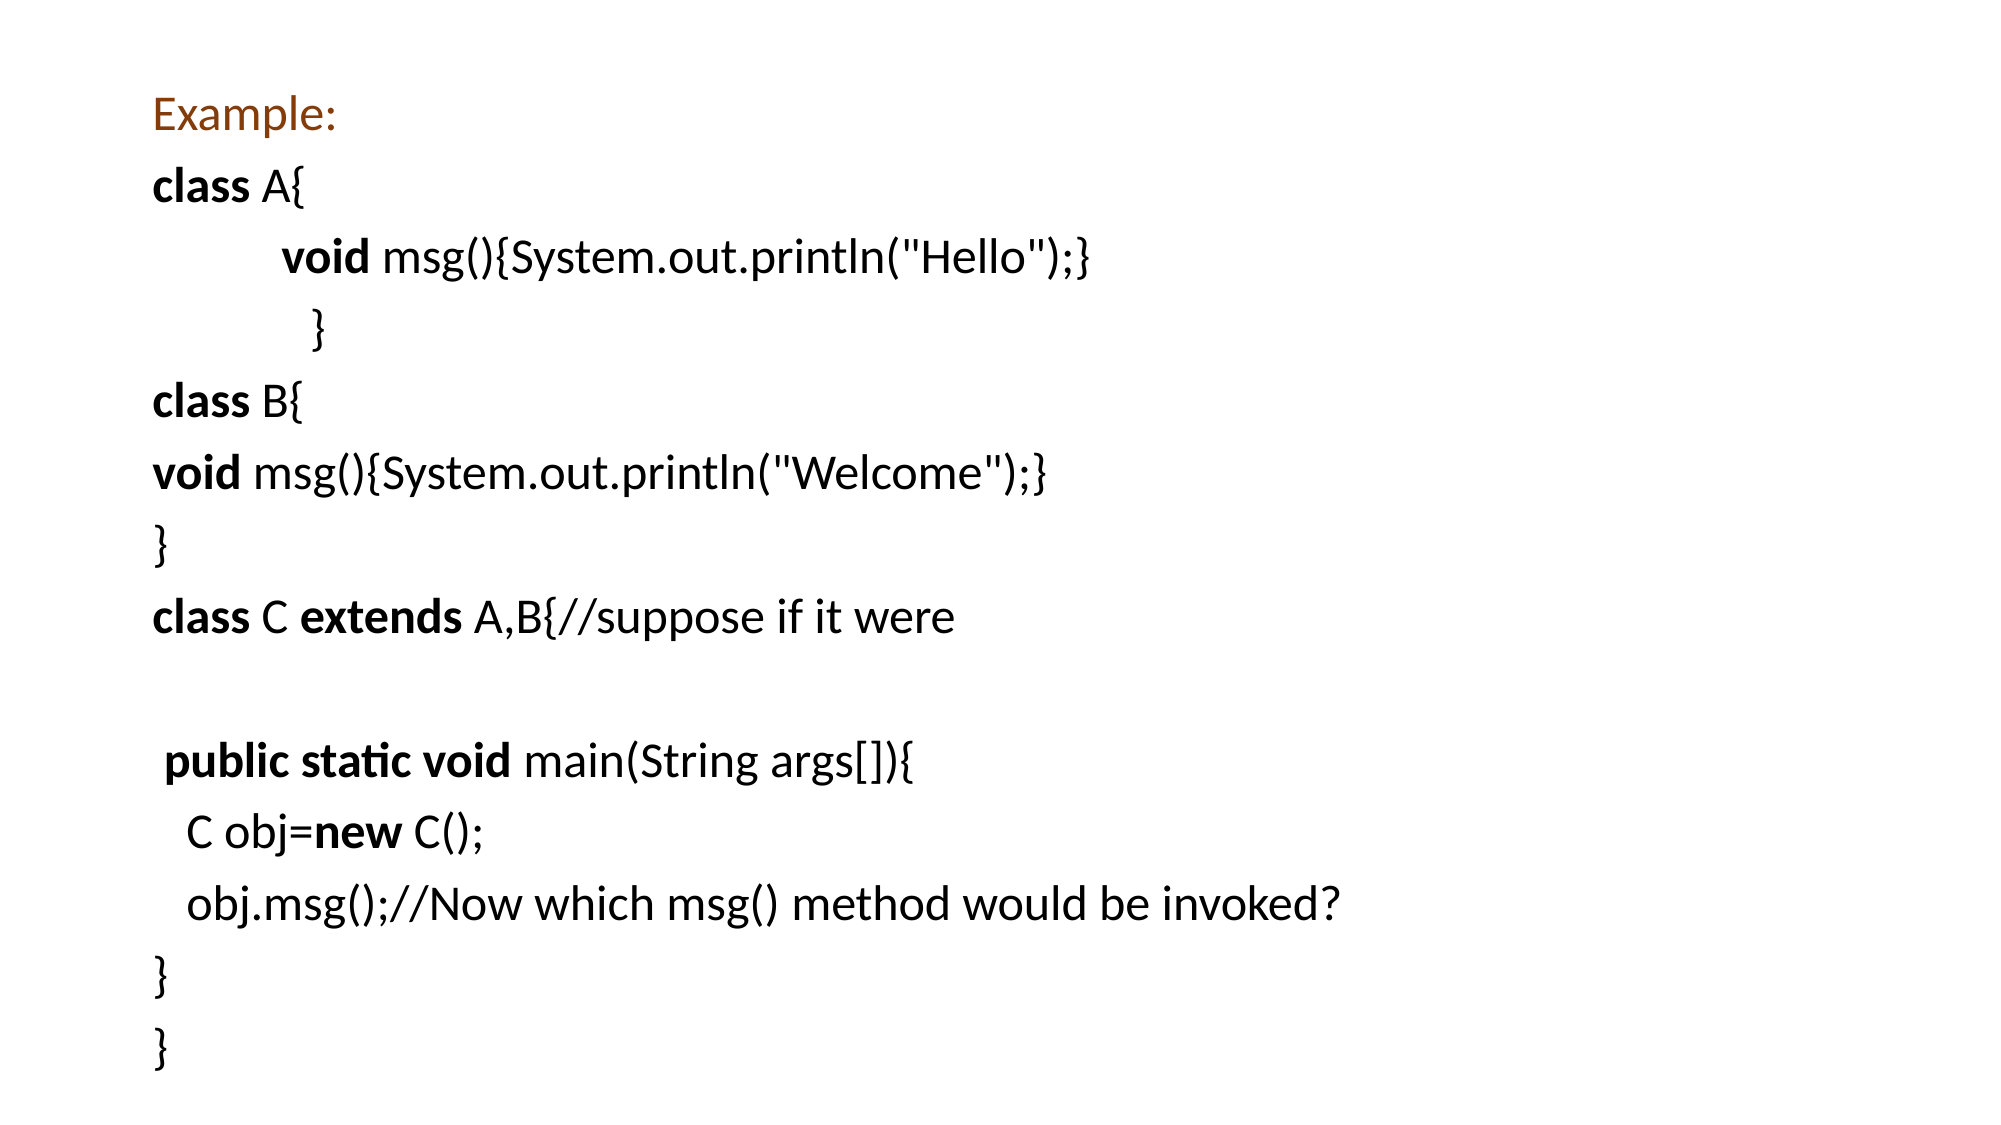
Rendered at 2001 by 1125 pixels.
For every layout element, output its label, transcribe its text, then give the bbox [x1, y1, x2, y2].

list Example: class A{ void msg(){System.out.println("Hello");} } class B{ void msg(){System.out.println("Welcome");} } class C extends A,B{//suppose if it were public static void main(String args[]){ C obj=new C(); obj.msg();//Now which msg() method would be invoked? } } [137, 79, 1863, 1091]
